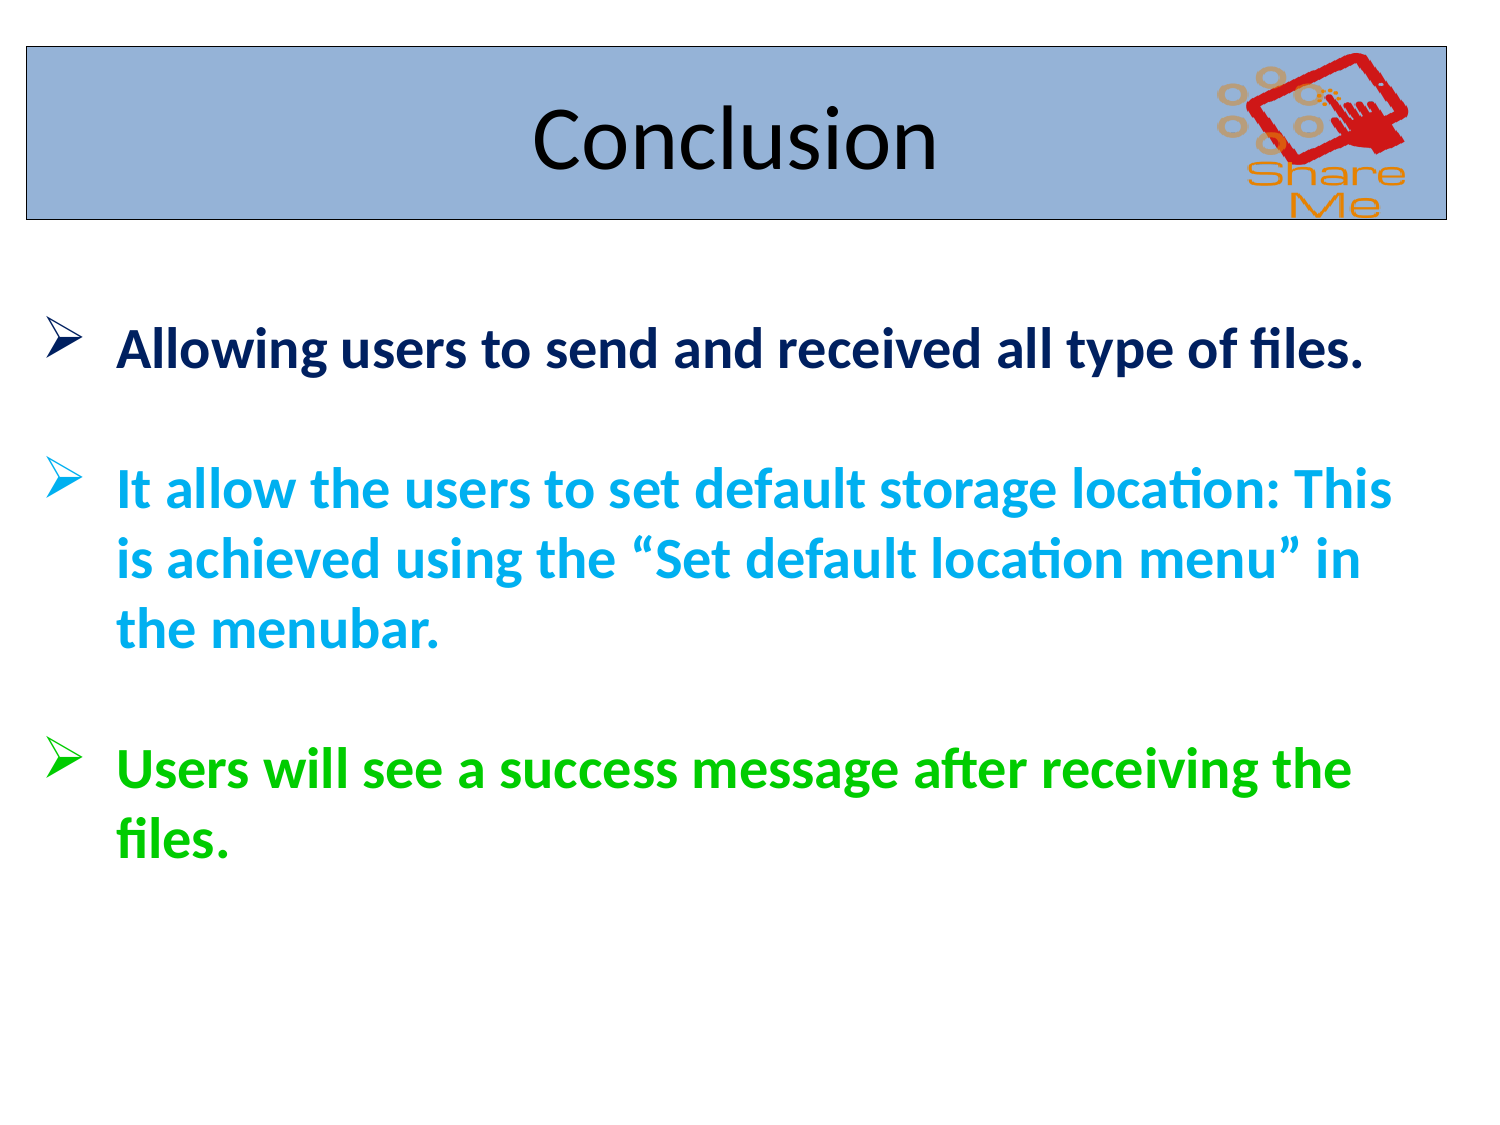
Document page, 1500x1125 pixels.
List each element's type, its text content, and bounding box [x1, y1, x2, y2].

picture [1198, 38, 1448, 227]
text_box Conclusion [26, 46, 1193, 220]
text_box Allowing users to send and received all type of files. It allow the users to set default storage location: This is achieved using the “Set default location menu” in the menubar. Users will see a success message after receiving the files. [26, 302, 1447, 878]
